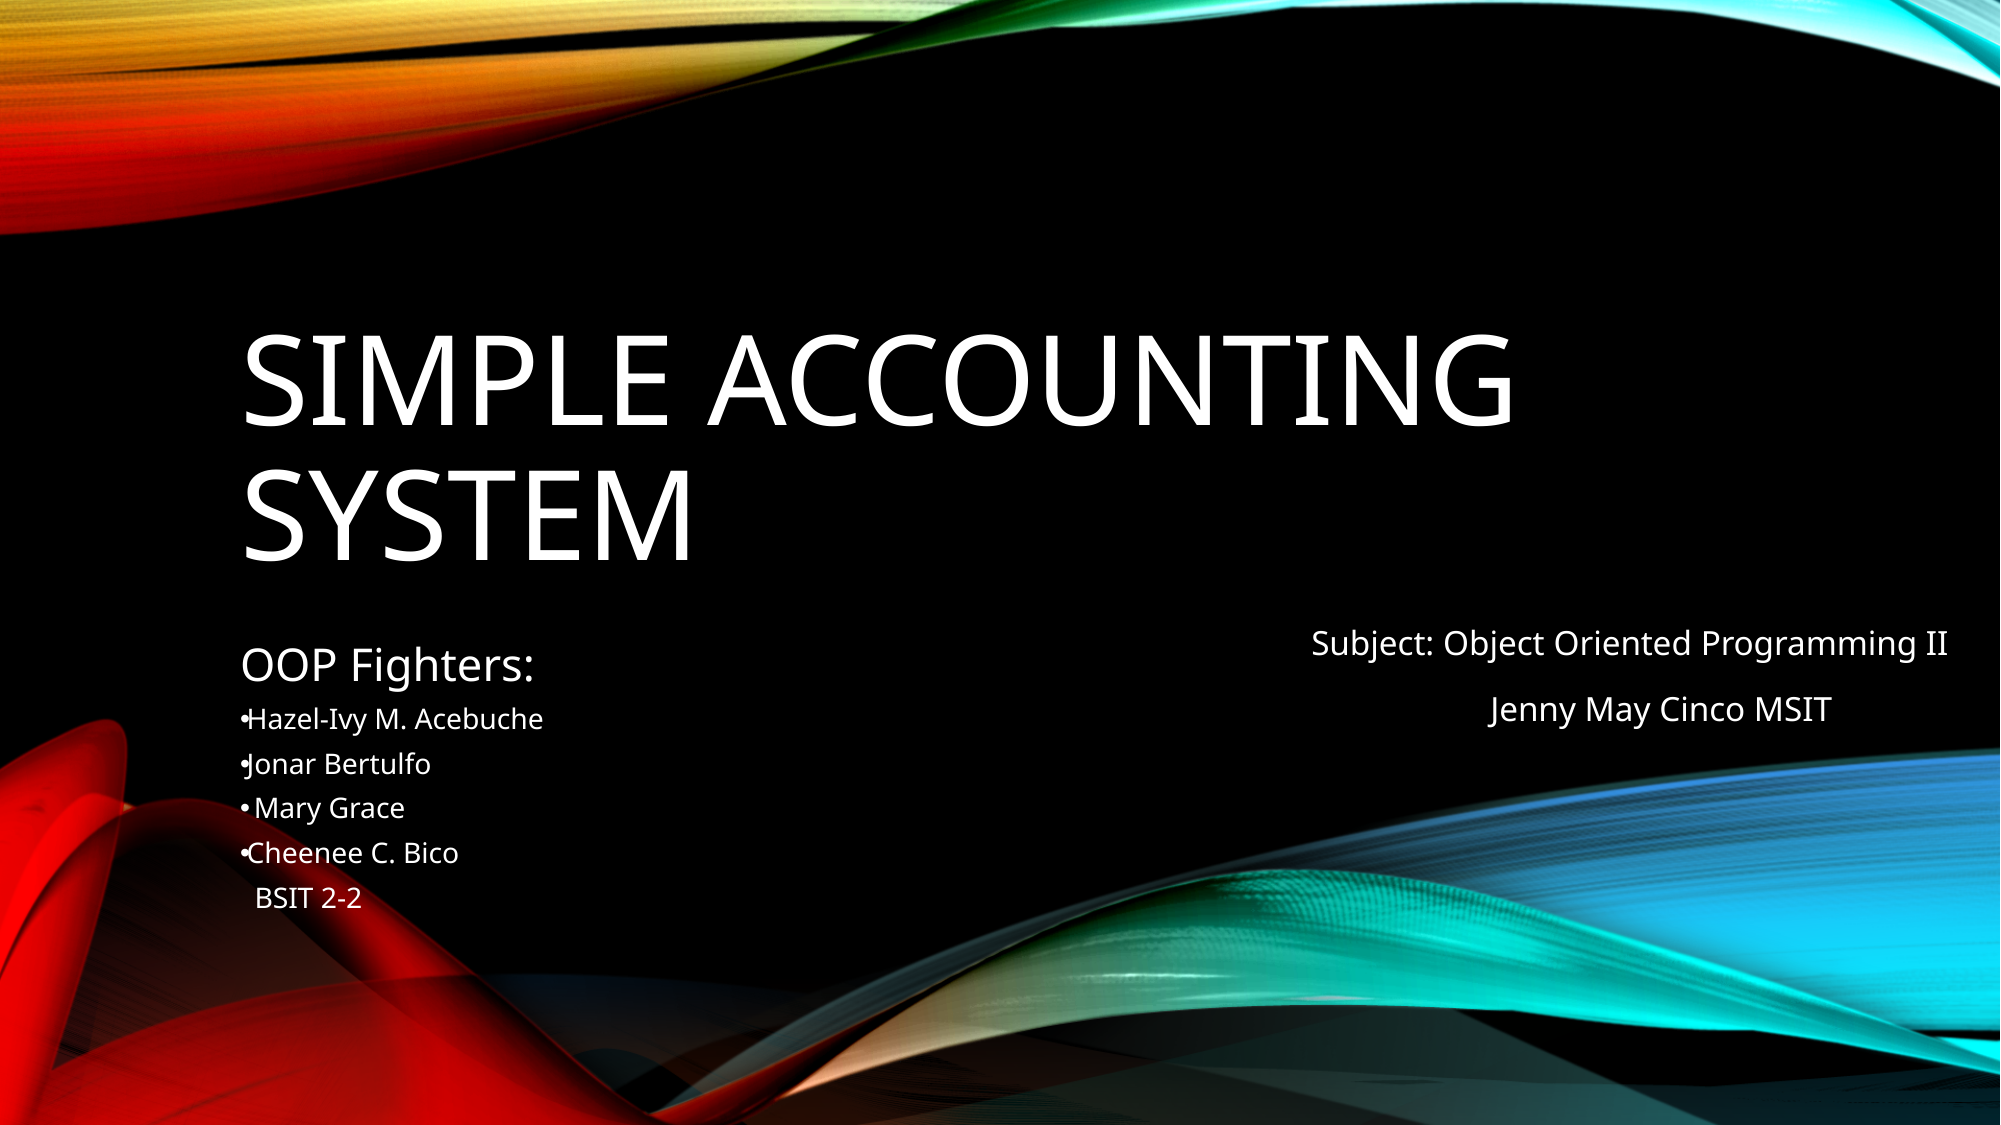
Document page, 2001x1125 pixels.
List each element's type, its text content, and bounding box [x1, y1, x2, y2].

text_box Subject: Object Oriented Programming II [1296, 614, 1965, 670]
picture [0, 717, 2000, 1125]
text_box Jenny May Cinco MSIT [1465, 676, 1848, 737]
subtitle OOP Fighters: Hazel-Ivy M. Acebuche Jonar Bertulfo Mary Grace Cheenee C. Bico BSIT 2-2 [225, 634, 1183, 926]
title Simple Accounting System [225, 295, 1775, 596]
picture [0, 0, 2000, 237]
